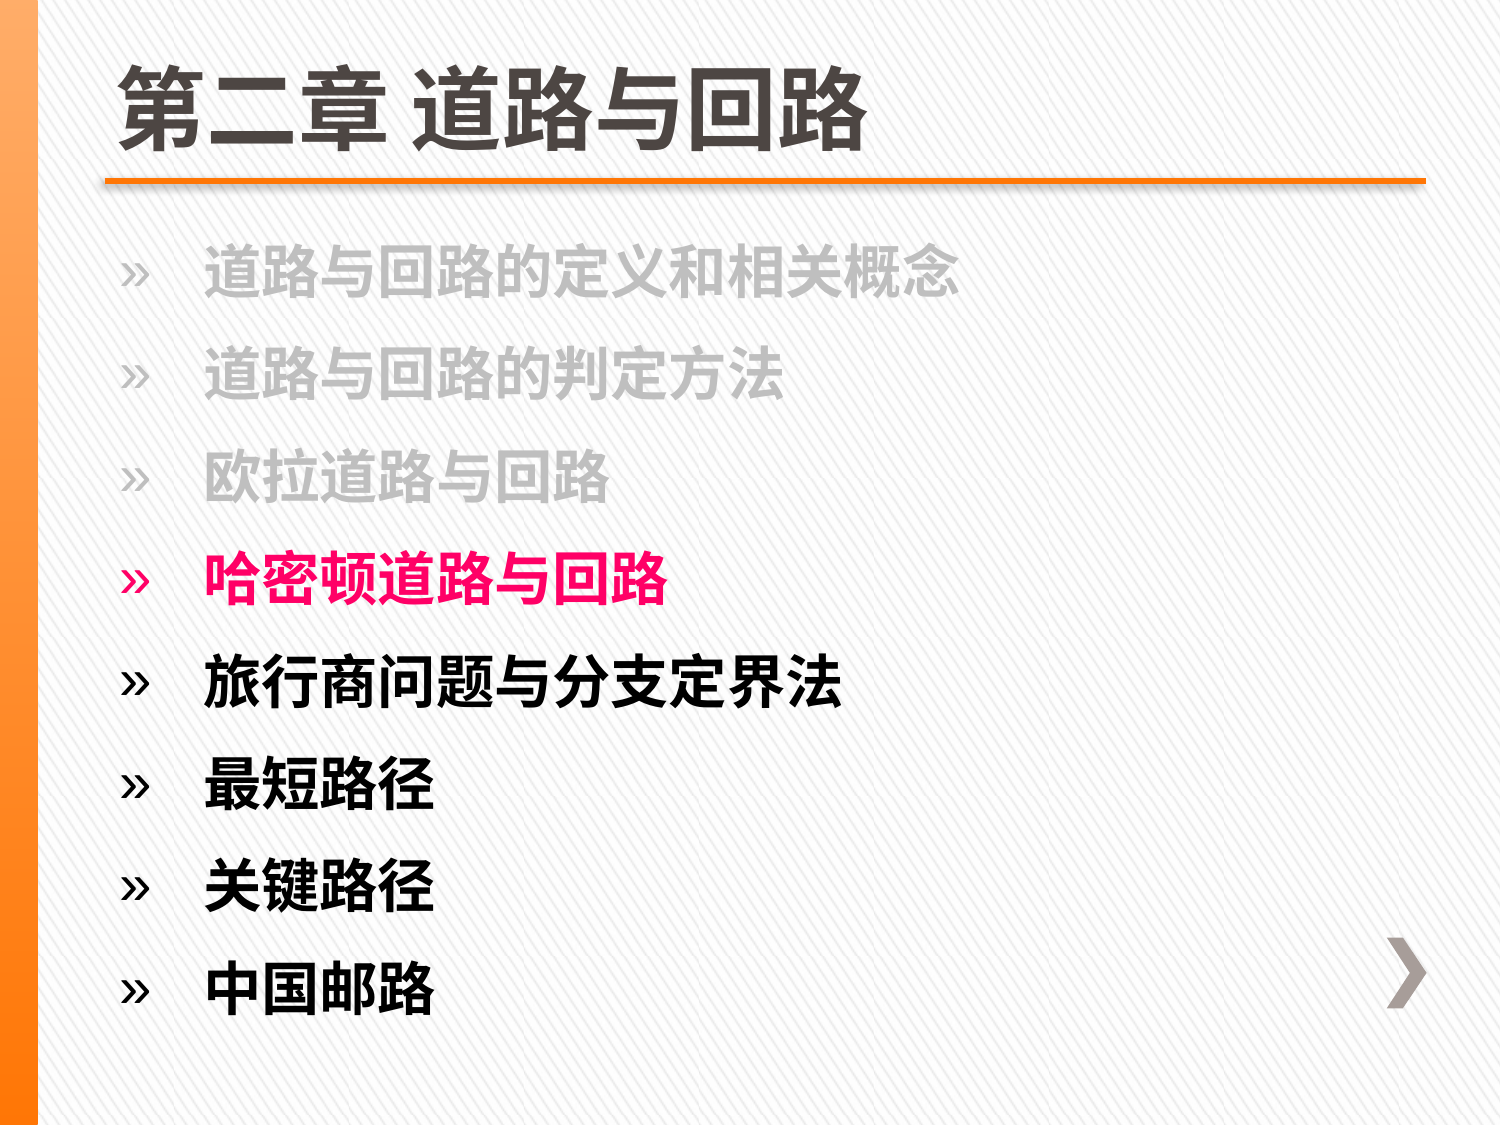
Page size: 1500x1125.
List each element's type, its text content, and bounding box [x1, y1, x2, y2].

title 第二章 道路与回路 [99, 0, 1422, 170]
list 道路与回路的定义和相关概念 道路与回路的判定方法 欧拉道路与回路 哈密顿道路与回路 旅行商问题与分支定界法 最短路径 关键路径 中国邮路 [104, 206, 1422, 1062]
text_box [0, 281, 37, 285]
